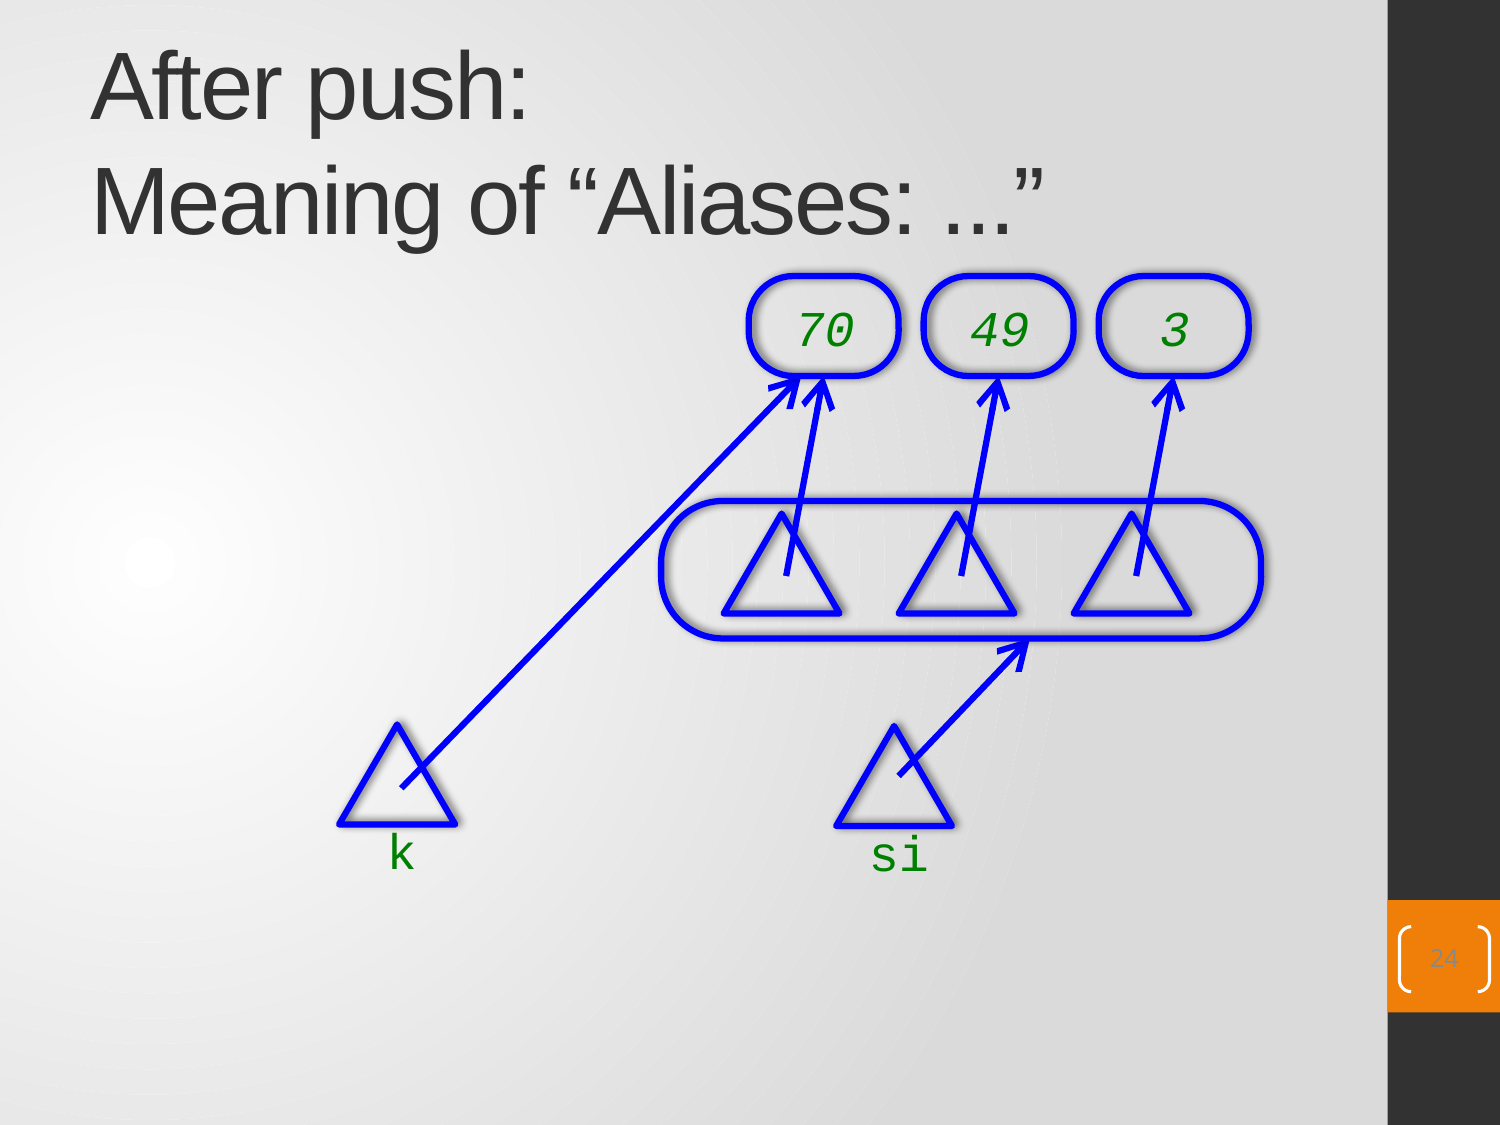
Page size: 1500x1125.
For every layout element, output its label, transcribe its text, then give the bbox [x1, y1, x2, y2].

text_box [394, 381, 809, 783]
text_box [898, 637, 1031, 777]
title After push: Meaning of “Aliases: ...” [75, 45, 1325, 233]
text_box [1072, 512, 1191, 615]
text_box k [301, 811, 502, 887]
slide_number 24 [1397, 925, 1492, 994]
text_box [835, 724, 953, 828]
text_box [1098, 275, 1250, 377]
text_box [819, 499, 1263, 640]
text_box [897, 512, 1016, 615]
text_box [338, 732, 457, 826]
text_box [1135, 375, 1175, 577]
text_box [819, 583, 841, 615]
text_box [923, 275, 1075, 377]
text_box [785, 383, 825, 577]
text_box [960, 383, 1000, 577]
text_box si [798, 813, 999, 889]
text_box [748, 275, 900, 377]
